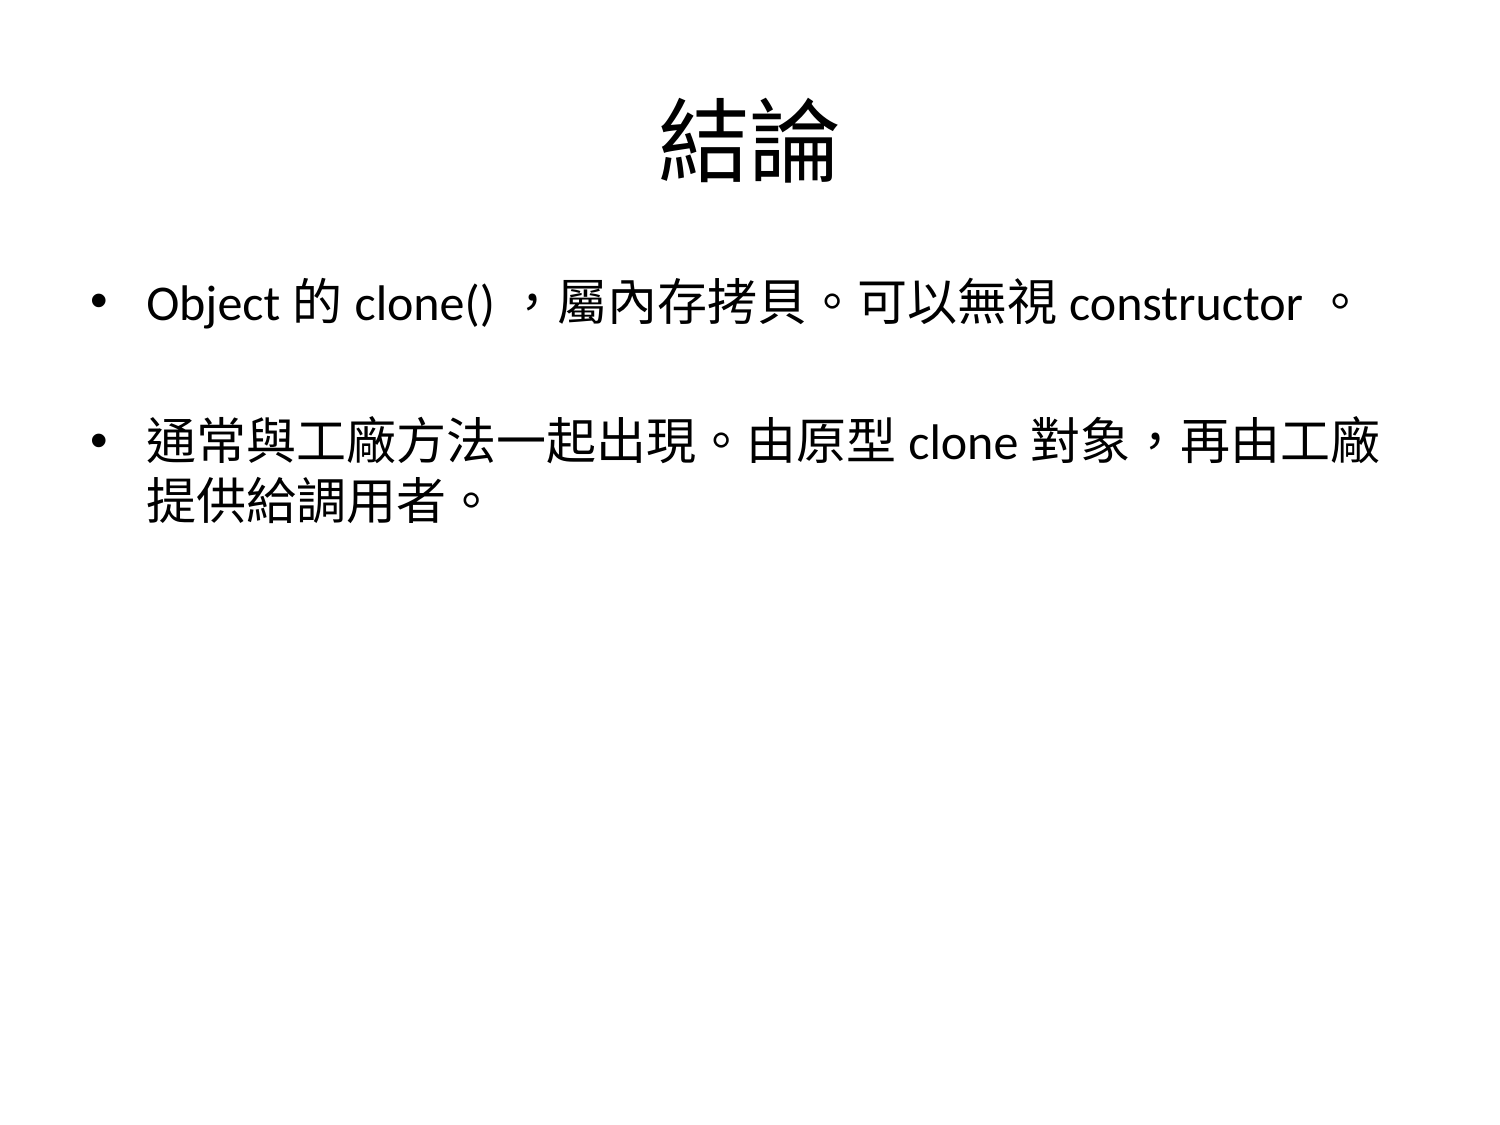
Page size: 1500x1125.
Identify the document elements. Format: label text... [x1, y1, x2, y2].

title 結論 [75, 45, 1425, 233]
list Object的clone()，屬內存拷貝。可以無視constructor。 通常與工廠方法一起出現。由原型clone對象，再由工廠提供給調用者。 [75, 262, 1425, 1005]
